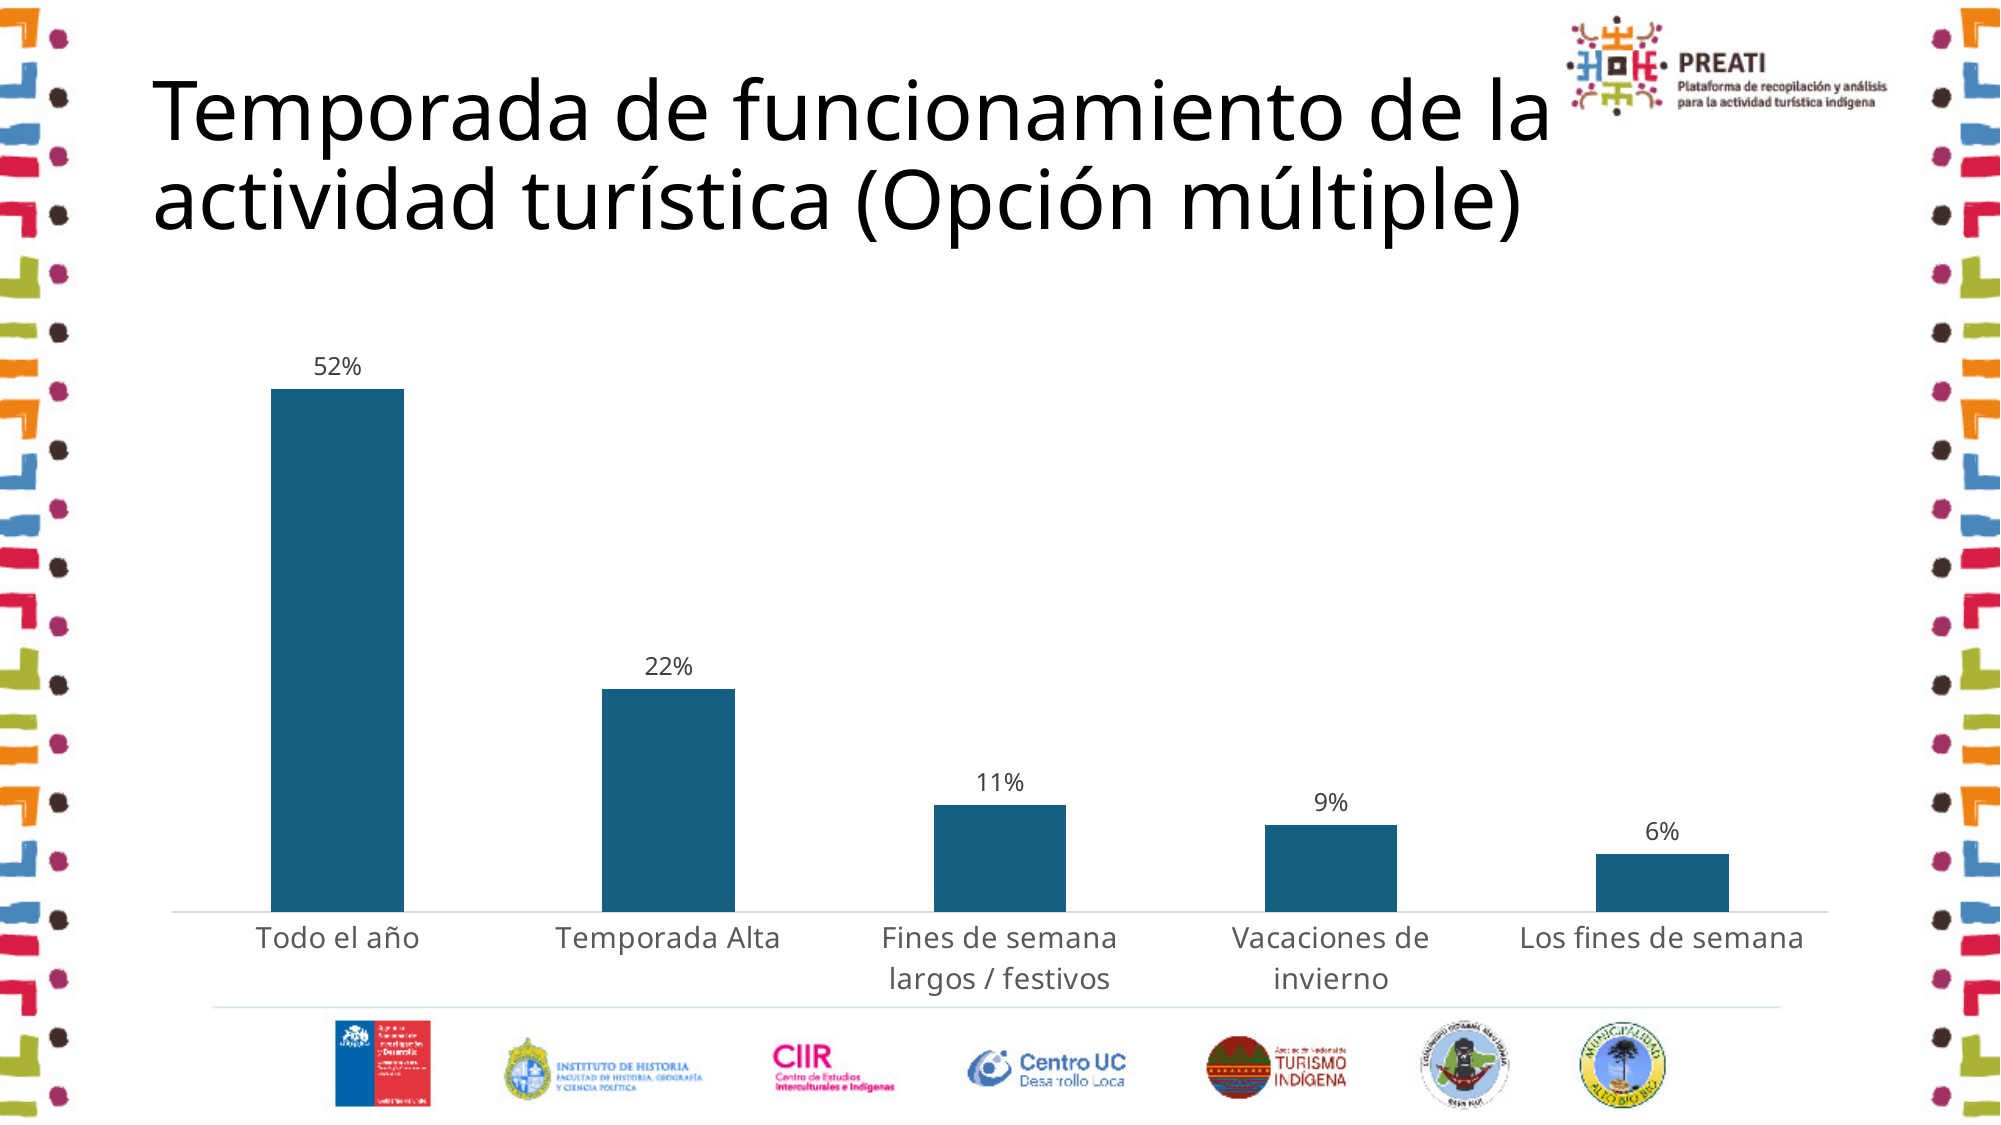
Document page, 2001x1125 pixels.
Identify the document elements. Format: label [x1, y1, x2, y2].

chart [136, 298, 1863, 1014]
picture [0, 0, 2000, 1125]
